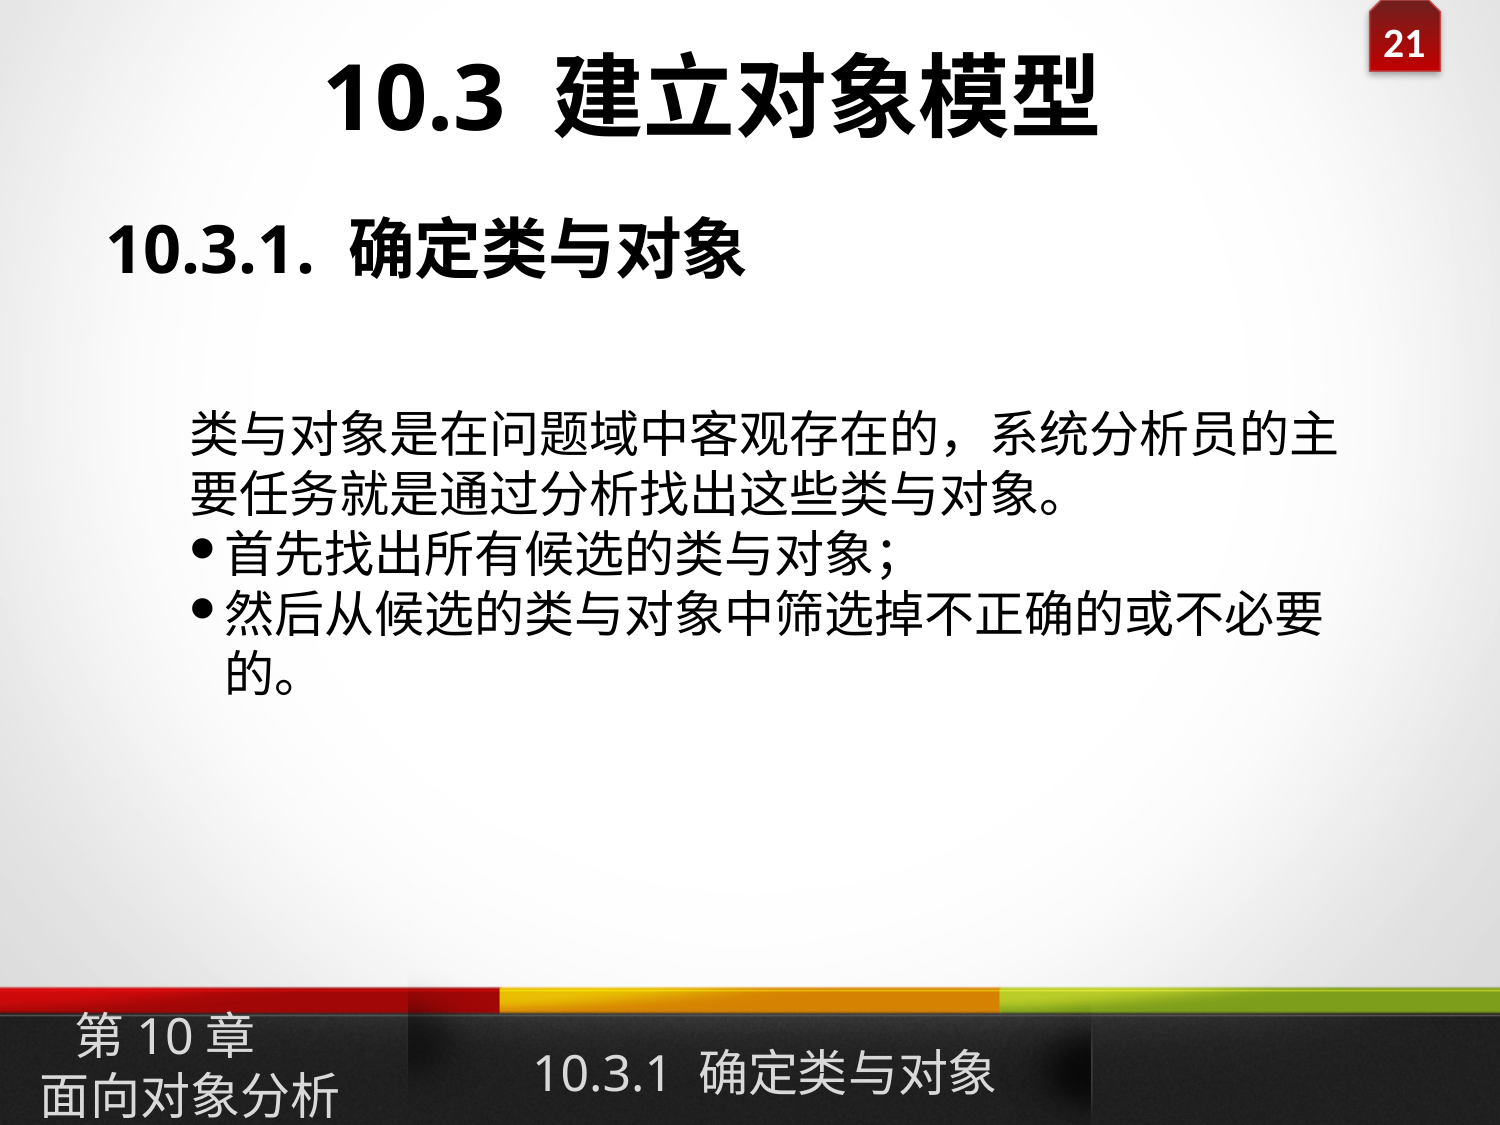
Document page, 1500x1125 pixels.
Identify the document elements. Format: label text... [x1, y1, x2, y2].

text_box 类与对象是在问题域中客观存在的，系统分析员的主要任务就是通过分析找出这些类与对象。 首先找出所有候选的类与对象； 然后从候选的类与对象中筛选掉不正确的或不必要的。 [174, 395, 1356, 711]
text_box 10.3 建立对象模型 [37, 0, 1388, 188]
list 10.3.1. 确定类与对象 [90, 199, 1441, 299]
picture [0, 0, 1500, 1125]
text_box 10.3.1 确定类与对象 [458, 1032, 1073, 1111]
